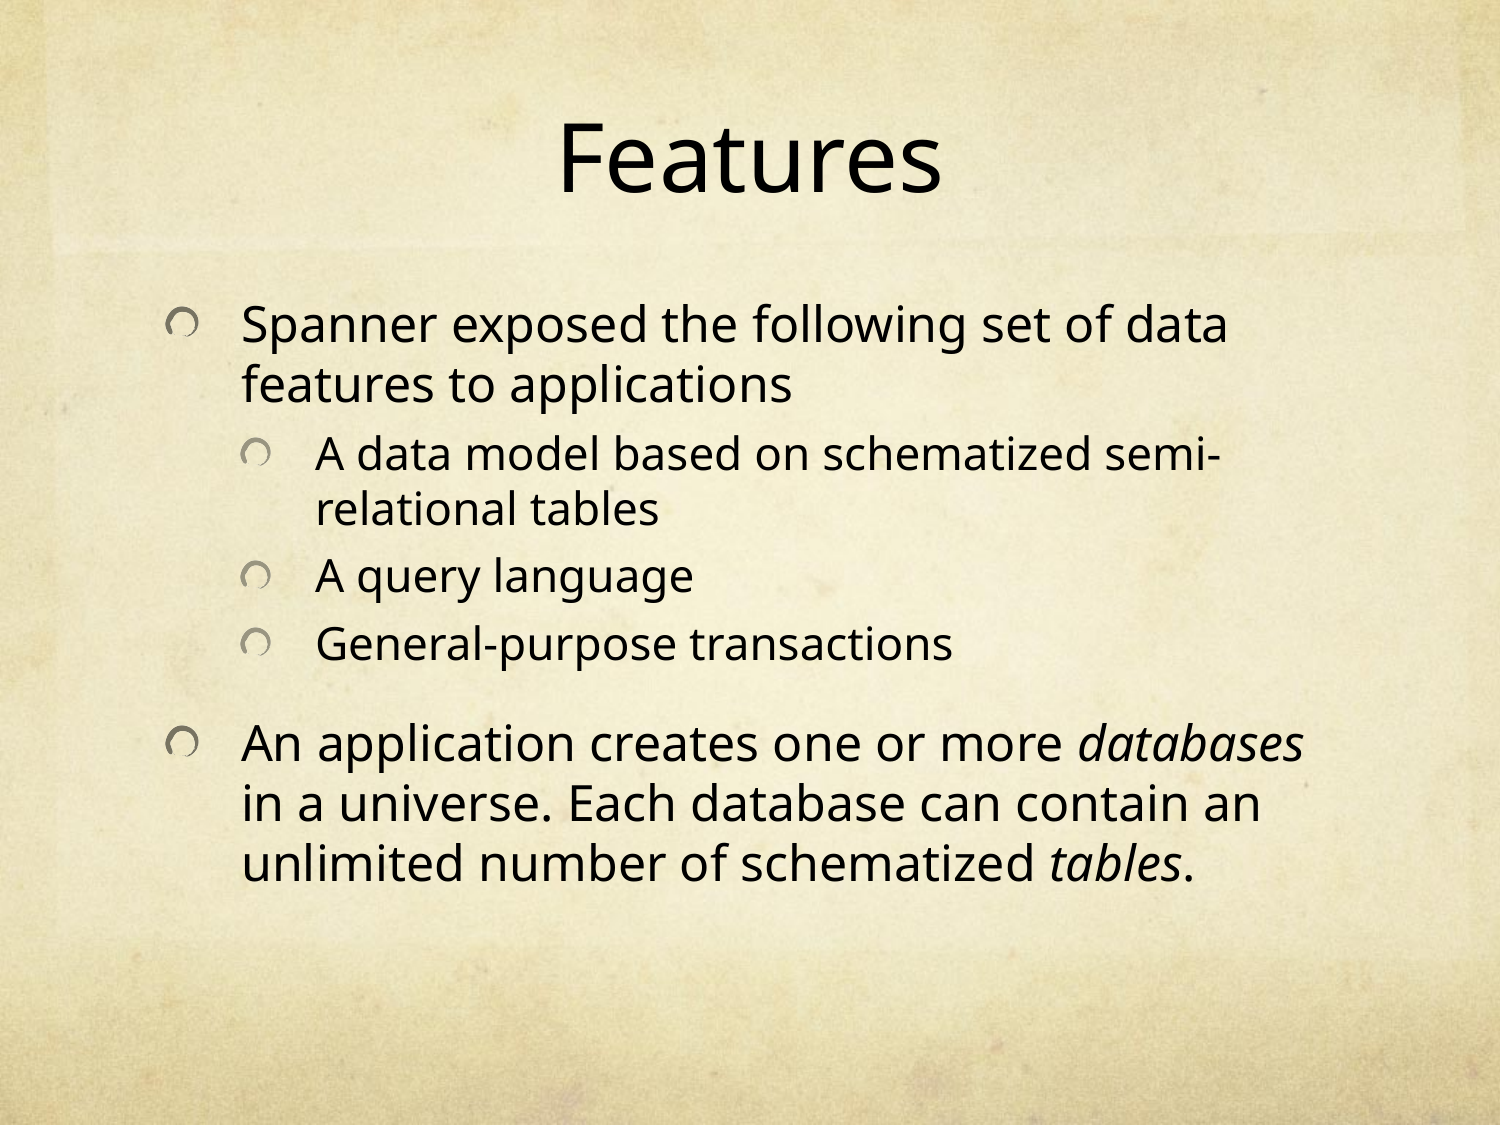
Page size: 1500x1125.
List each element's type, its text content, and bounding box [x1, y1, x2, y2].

picture [0, 0, 1500, 1125]
title Features [150, 82, 1350, 225]
list Spanner exposed the following set of data features to applications A data model based on schematized semi-relational tables A query language General-purpose transactions An application creates one or more databases in a universe. Each database can contain an unlimited number of schematized tables. [150, 284, 1350, 950]
